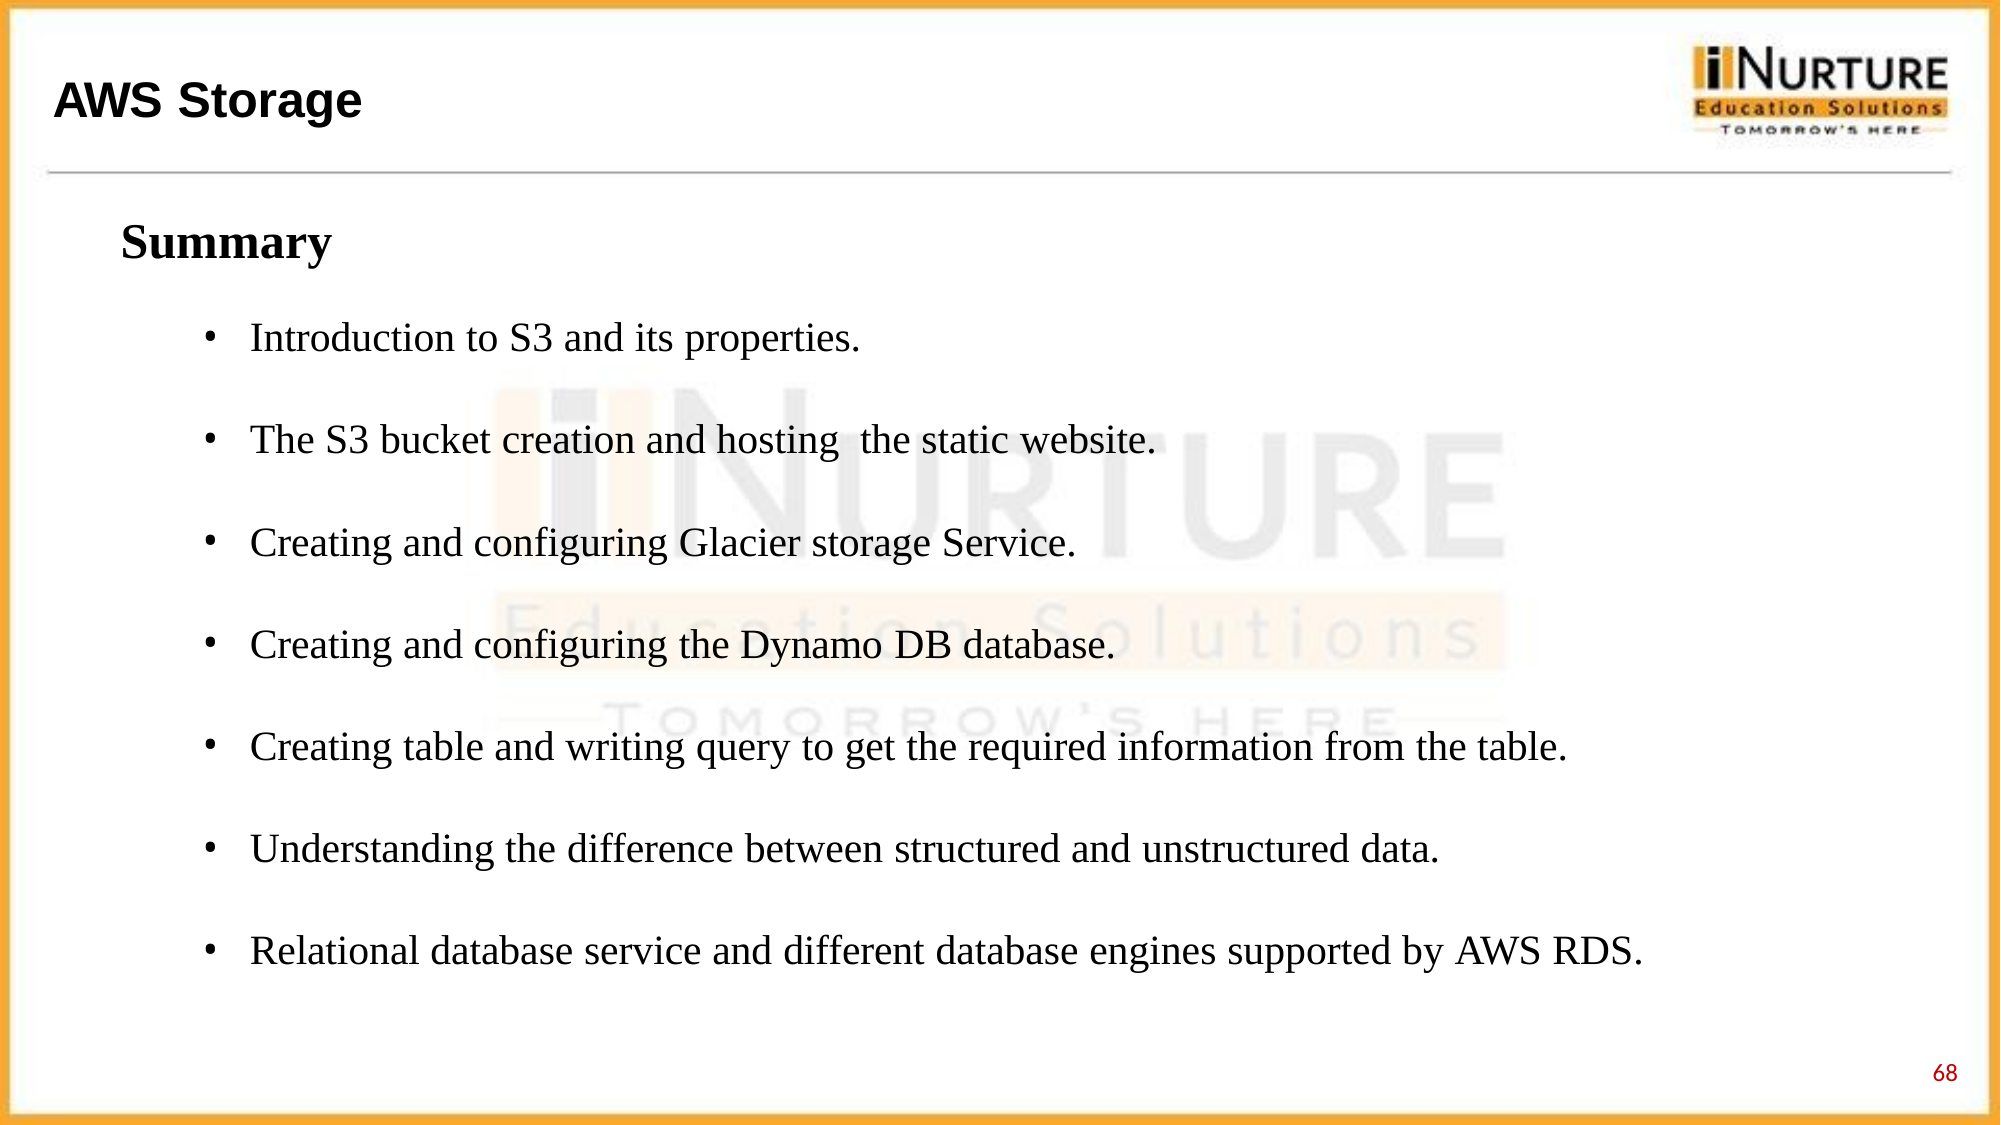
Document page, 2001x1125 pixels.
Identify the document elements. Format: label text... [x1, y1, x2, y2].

picture [0, 0, 2000, 1125]
title AWS Storage [50, 65, 369, 256]
text_box Summary Introduction to S3 and its properties. The S3 bucket creation and hosting the static website. Creating and configuring Glacier storage Service. Creating and configuring the Dynamo DB database. Creating table and writing query to get the required information from the table. Understanding the difference between structured and unstructured data. Relational database service and different database engines supported by AWS RDS. [118, 206, 1645, 973]
slide_number 62 [1926, 1060, 1964, 1125]
